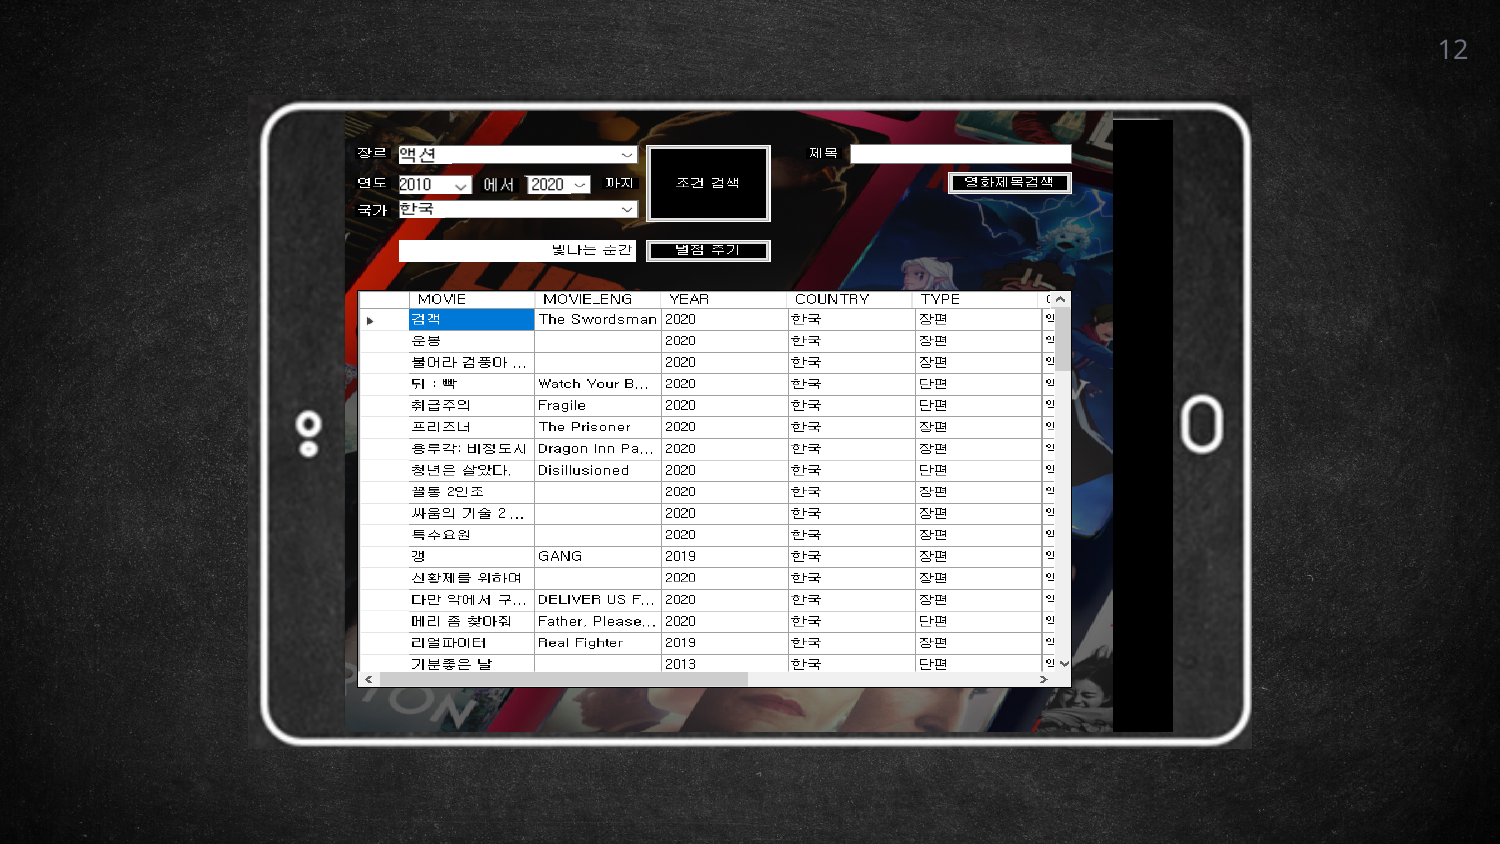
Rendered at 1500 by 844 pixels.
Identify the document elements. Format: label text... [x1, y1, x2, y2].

slide_number 12 [1378, 32, 1469, 98]
picture [0, 0, 1500, 844]
